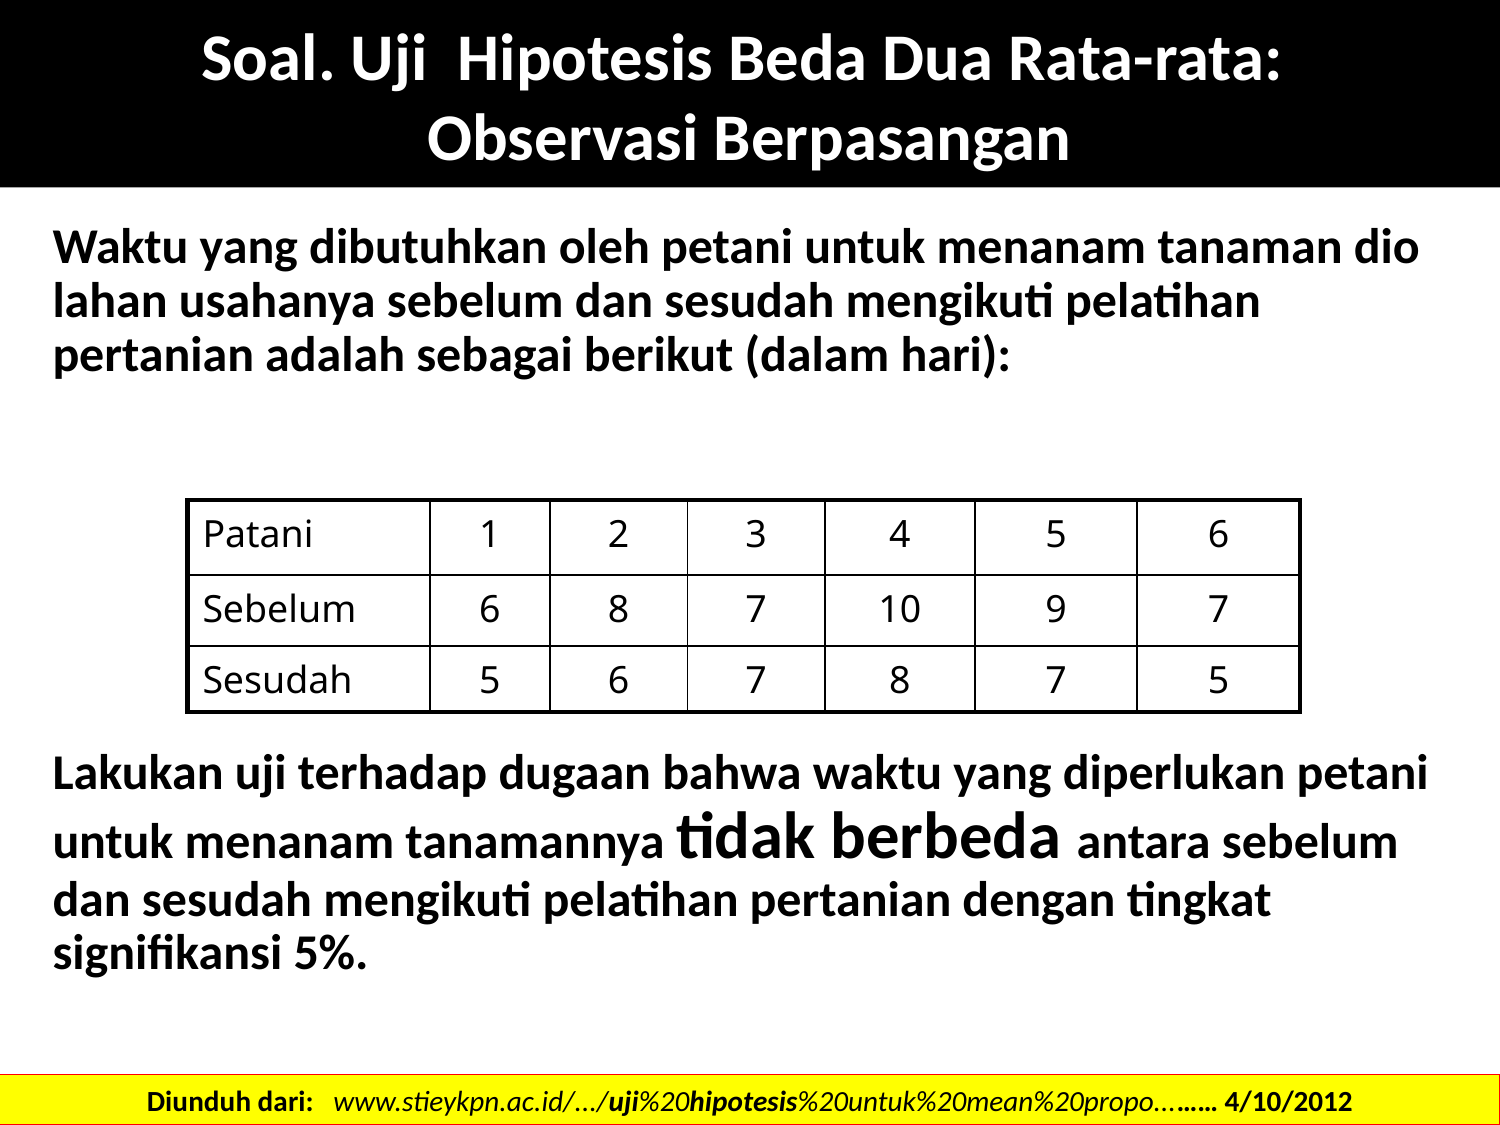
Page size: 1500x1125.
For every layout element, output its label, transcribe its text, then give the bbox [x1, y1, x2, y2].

table_header 3 [688, 502, 824, 574]
table_cell 6 [551, 647, 687, 710]
table_cell 6 [431, 576, 549, 645]
table_cell 8 [551, 576, 687, 645]
table_cell 7 [976, 647, 1136, 710]
table_header 5 [976, 502, 1136, 574]
table_header 6 [1138, 502, 1298, 574]
table_header 1 [431, 502, 549, 574]
table_cell 7 [688, 647, 824, 710]
list Waktu yang dibutuhkan oleh petani untuk menanam tanaman dio lahan usahanya sebelum dan sesudah mengikuti pelatihan pertanian adalah sebagai berikut (dalam hari): Lakukan uji terhadap dugaan bahwa waktu yang diperlukan petani untuk menanam tanamannya tidak berbeda antara sebelum dan sesudah mengikuti pelatihan pertanian dengan tingkat signifikansi 5%. [37, 212, 1463, 975]
title Soal. Uji Hipotesis Beda Dua Rata-rata: Observasi Berpasangan [0, 0, 1500, 188]
table_cell 7 [688, 576, 824, 645]
table_cell 5 [431, 647, 549, 710]
table_header 2 [551, 502, 687, 574]
table_cell Sebelum [190, 576, 429, 645]
table_header Patani [190, 502, 429, 574]
table_cell Sesudah [190, 647, 429, 710]
table_cell 10 [826, 576, 974, 645]
table_cell 5 [1138, 647, 1298, 710]
table_cell 8 [826, 647, 974, 710]
table_cell 7 [1138, 576, 1298, 645]
table_header 4 [826, 502, 974, 574]
table_cell 9 [976, 576, 1136, 645]
text_box Diunduh dari: www.stieykpn.ac.id/.../uji%20hipotesis%20untuk%20mean%20propo...…… 4/10/2012 [0, 1074, 1500, 1125]
